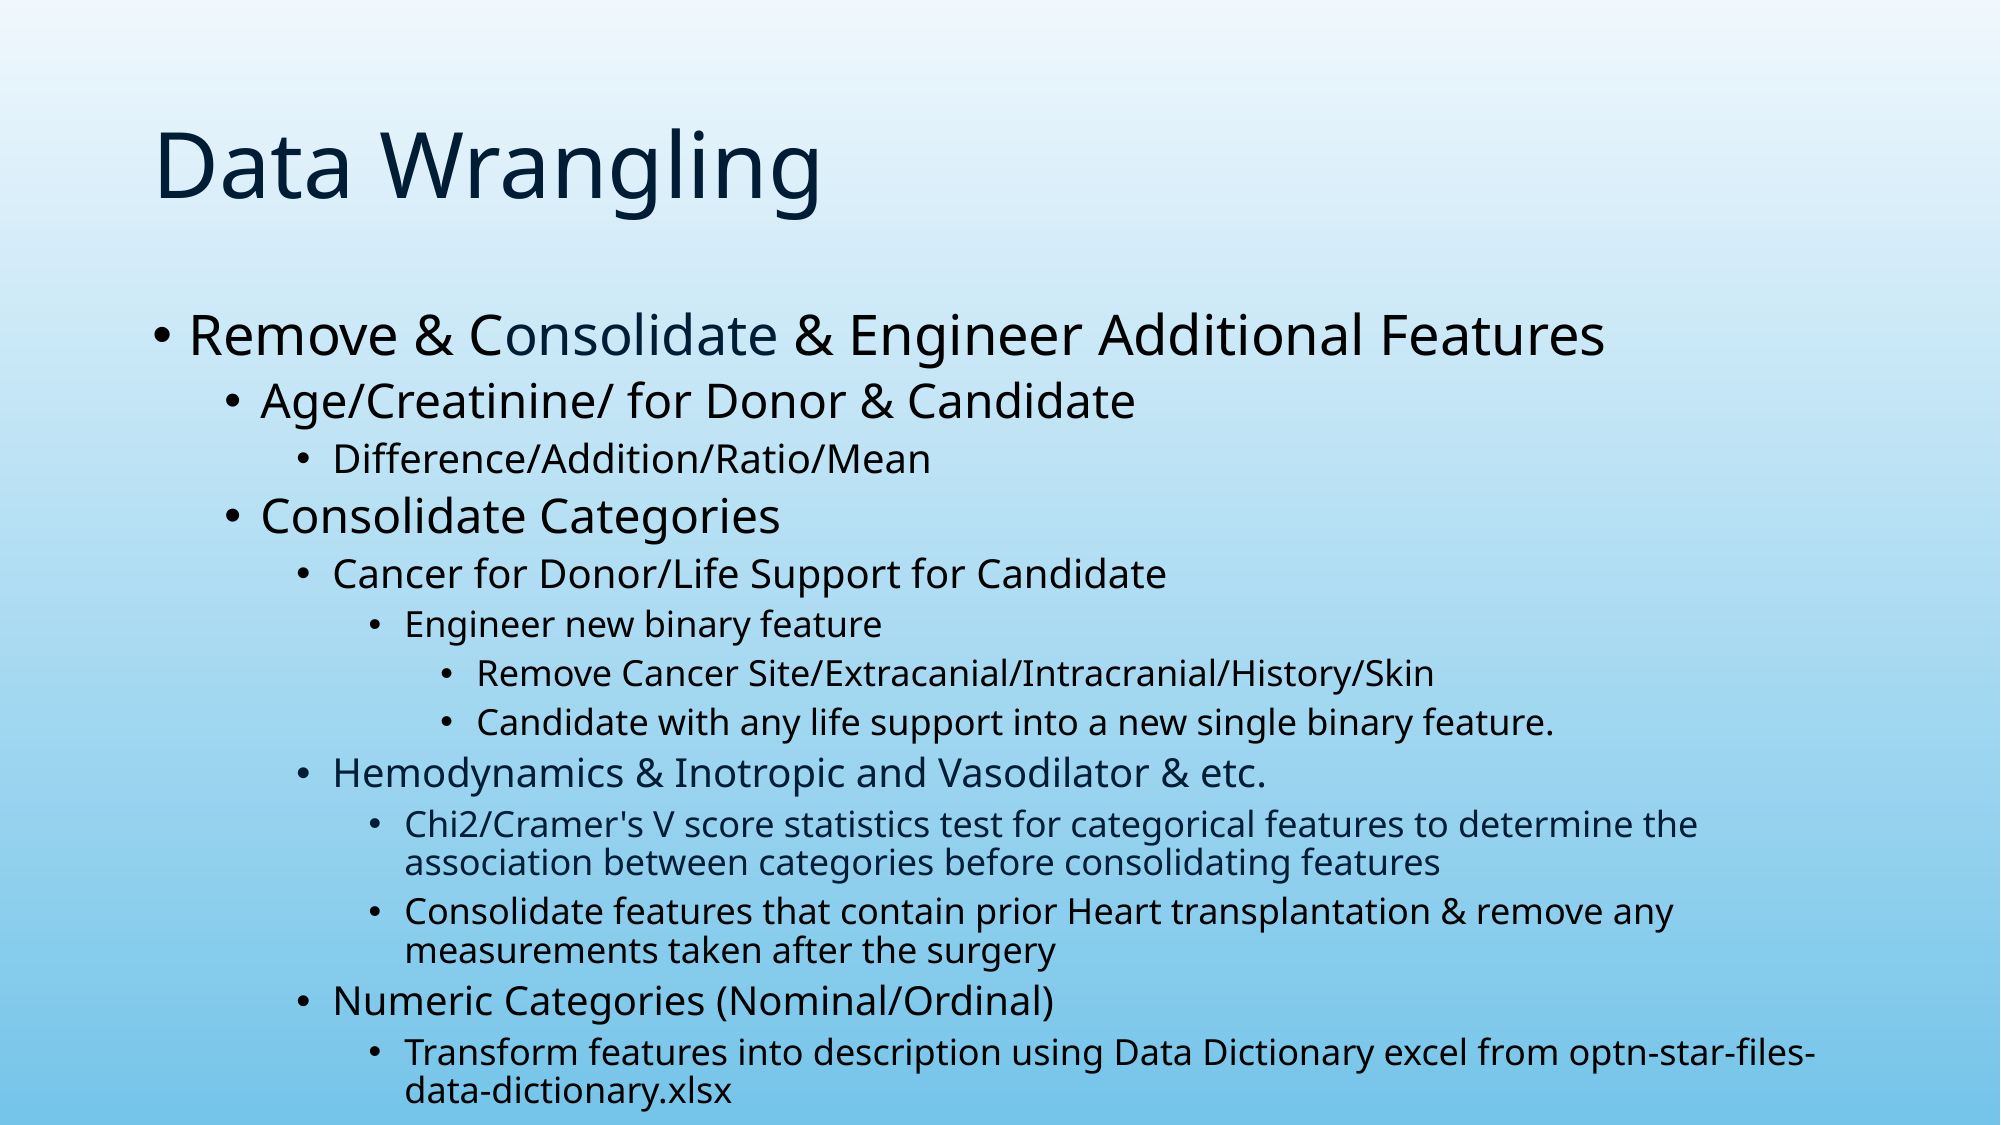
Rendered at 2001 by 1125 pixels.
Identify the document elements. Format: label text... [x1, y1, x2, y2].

title Data Wrangling [137, 59, 1863, 278]
list Remove & Consolidate & Engineer Additional Features Age/Creatinine/ for Donor & Candidate Difference/Addition/Ratio/Mean Consolidate Categories Cancer for Donor/Life Support for Candidate Engineer new binary feature Remove Cancer Site/Extracanial/Intracranial/History/Skin Candidate with any life support into a new single binary feature. Hemodynamics & Inotropic and Vasodilator & etc. Chi2/Cramer's V score statistics test for categorical features to determine the association between categories before consolidating features Consolidate features that contain prior Heart transplantation & remove any measurements taken after the surgery Numeric Categories (Nominal/Ordinal) Transform features into description using Data Dictionary excel from optn-star-files-data-dictionary.xlsx [137, 299, 1888, 1125]
